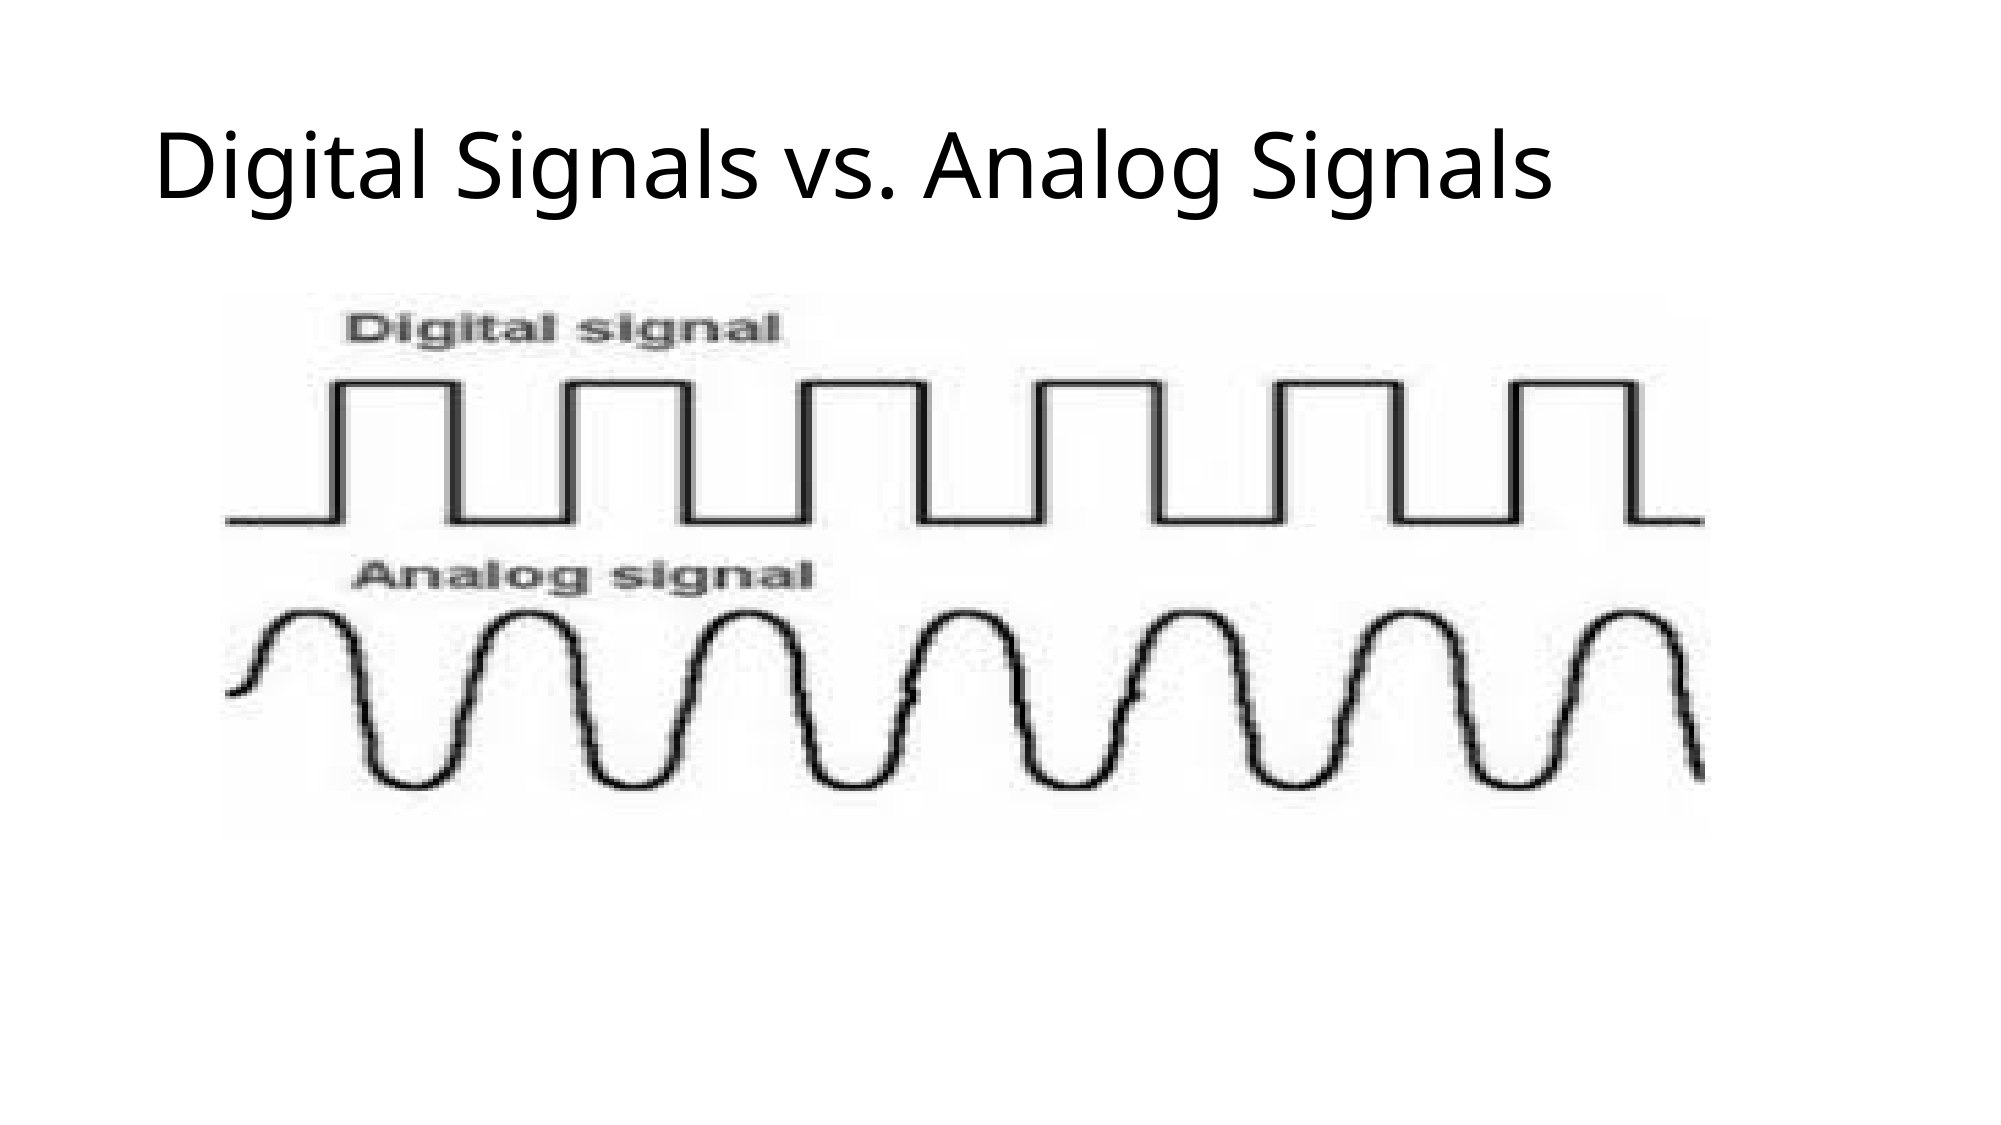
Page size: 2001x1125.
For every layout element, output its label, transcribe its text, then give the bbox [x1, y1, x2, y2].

title Digital Signals vs. Analog Signals [137, 59, 1863, 278]
picture [220, 293, 1711, 842]
